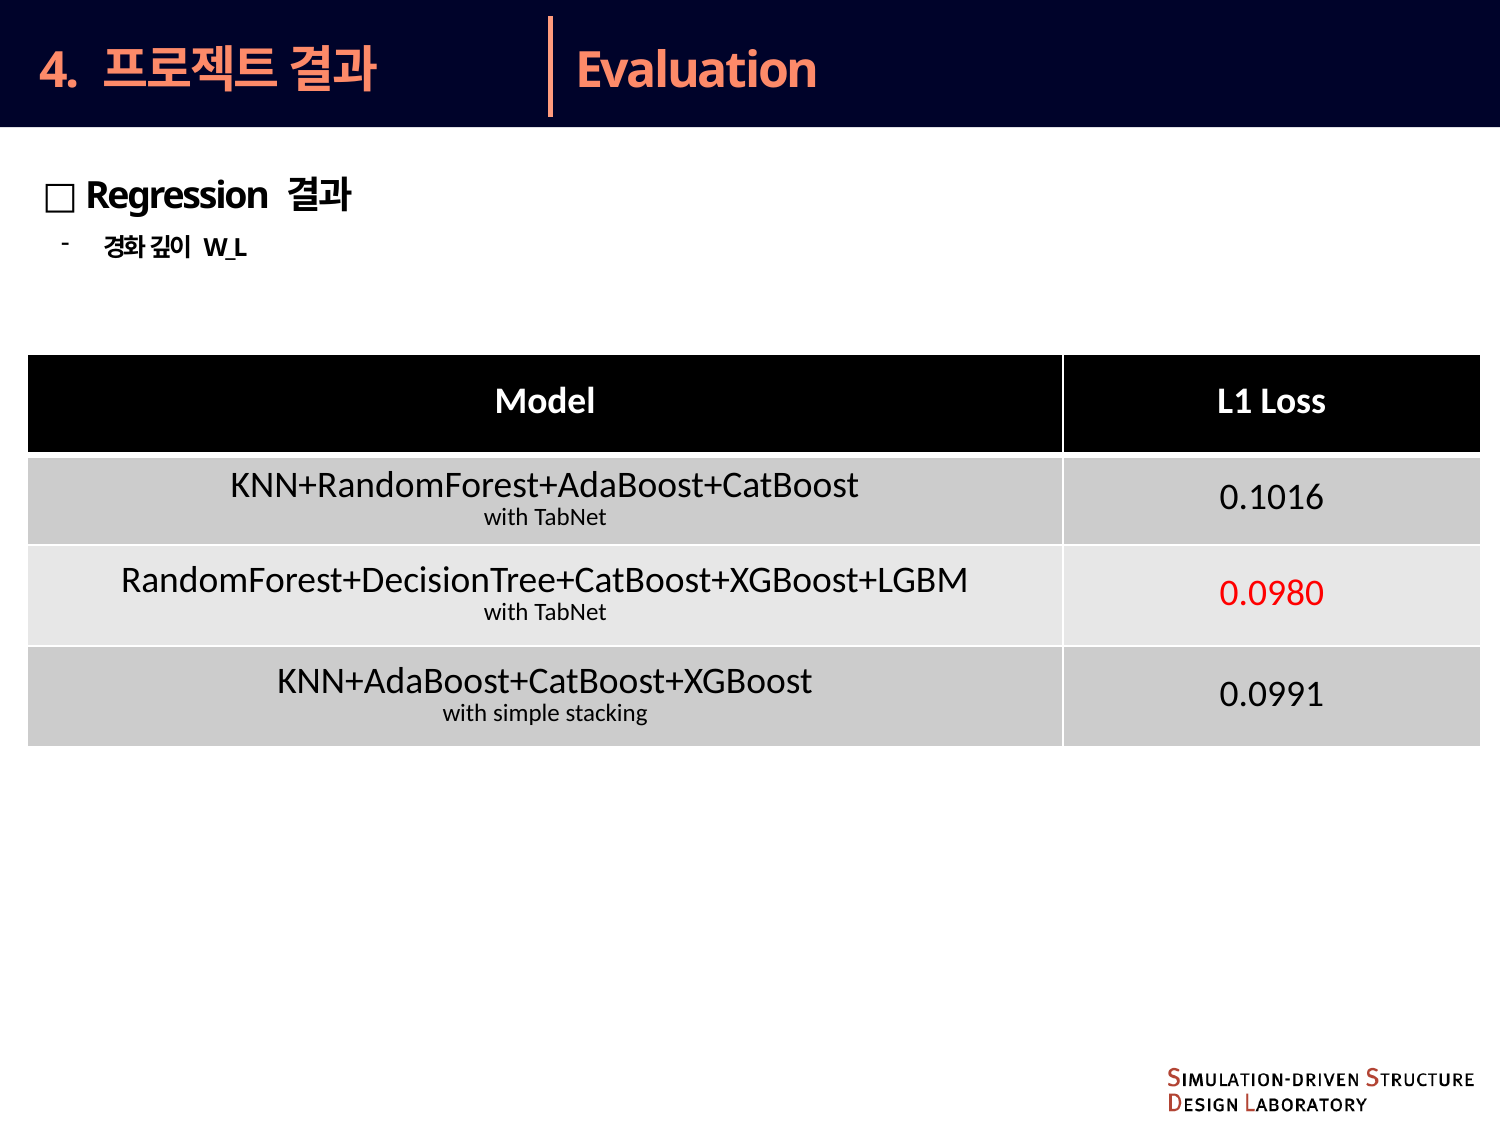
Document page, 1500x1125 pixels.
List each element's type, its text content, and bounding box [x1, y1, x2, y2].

table_cell RandomForest+DecisionTree+CatBoost+XGBoost+LGBM with TabNet [28, 546, 1062, 645]
text_box [0, 0, 1500, 128]
text_box Evaluation [560, 29, 1469, 105]
table_cell KNN+RandomForest+AdaBoost+CatBoost with TabNet [28, 458, 1062, 544]
text_box 4. 프로젝트 결과 [553, 29, 560, 105]
picture [1162, 1060, 1481, 1120]
table_cell 0.1016 [1064, 458, 1480, 544]
text_box 경화 깊이 W_L [46, 193, 1383, 269]
table_header Model [28, 355, 1062, 452]
text_box 4. 프로젝트 결과 [24, 29, 548, 105]
table_cell 0.0980 [1064, 546, 1480, 645]
table_cell KNN+AdaBoost+CatBoost+XGBoost with simple stacking [28, 647, 1062, 746]
text_box □ Regression 결과 [27, 118, 1469, 224]
table_cell 0.0991 [1064, 647, 1480, 746]
table_header L1 Loss [1064, 355, 1480, 452]
